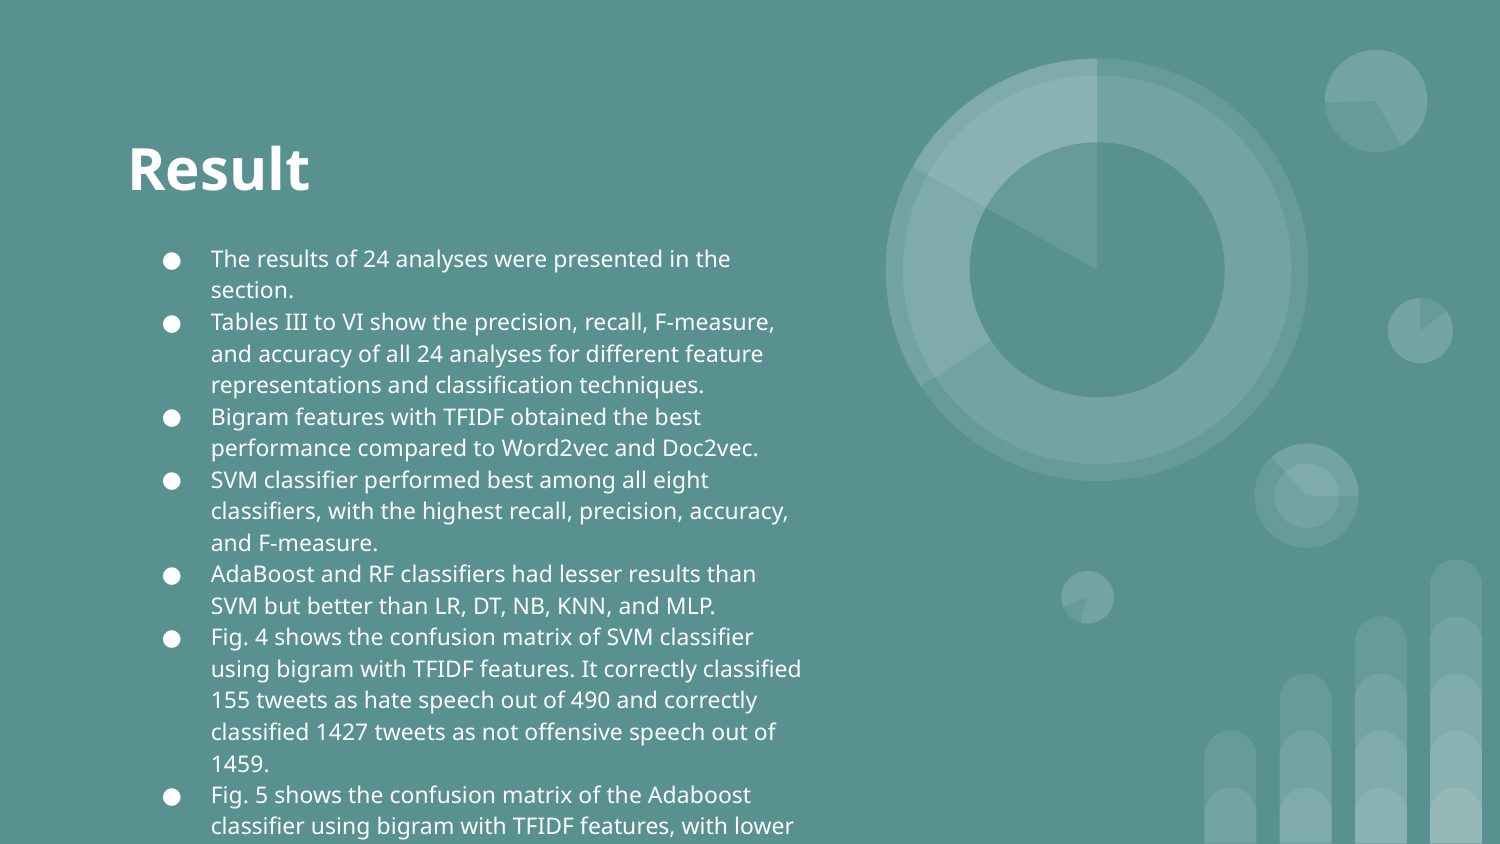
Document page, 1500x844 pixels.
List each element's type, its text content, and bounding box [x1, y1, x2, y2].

title Result [112, 13, 811, 321]
subtitle The results of 24 analyses were presented in the section. Tables III to VI show the precision, recall, F-measure, and accuracy of all 24 analyses for different feature representations and classification techniques. Bigram features with TFIDF obtained the best performance compared to Word2vec and Doc2vec. SVM classifier performed best among all eight classifiers, with the highest recall, precision, accuracy, and F-measure. AdaBoost and RF classifiers had lesser results than SVM but better than LR, DT, NB, KNN, and MLP. Fig. 4 shows the confusion matrix of SVM classifier using bigram with TFIDF features. It correctly classified 155 tweets as hate speech out of 490 and correctly classified 1427 tweets as not offensive speech out of 1459. Fig. 5 shows the confusion matrix of the Adaboost classifier using bigram with TFIDF features, with lower overall performance than the SVM classifier. [120, 225, 819, 340]
